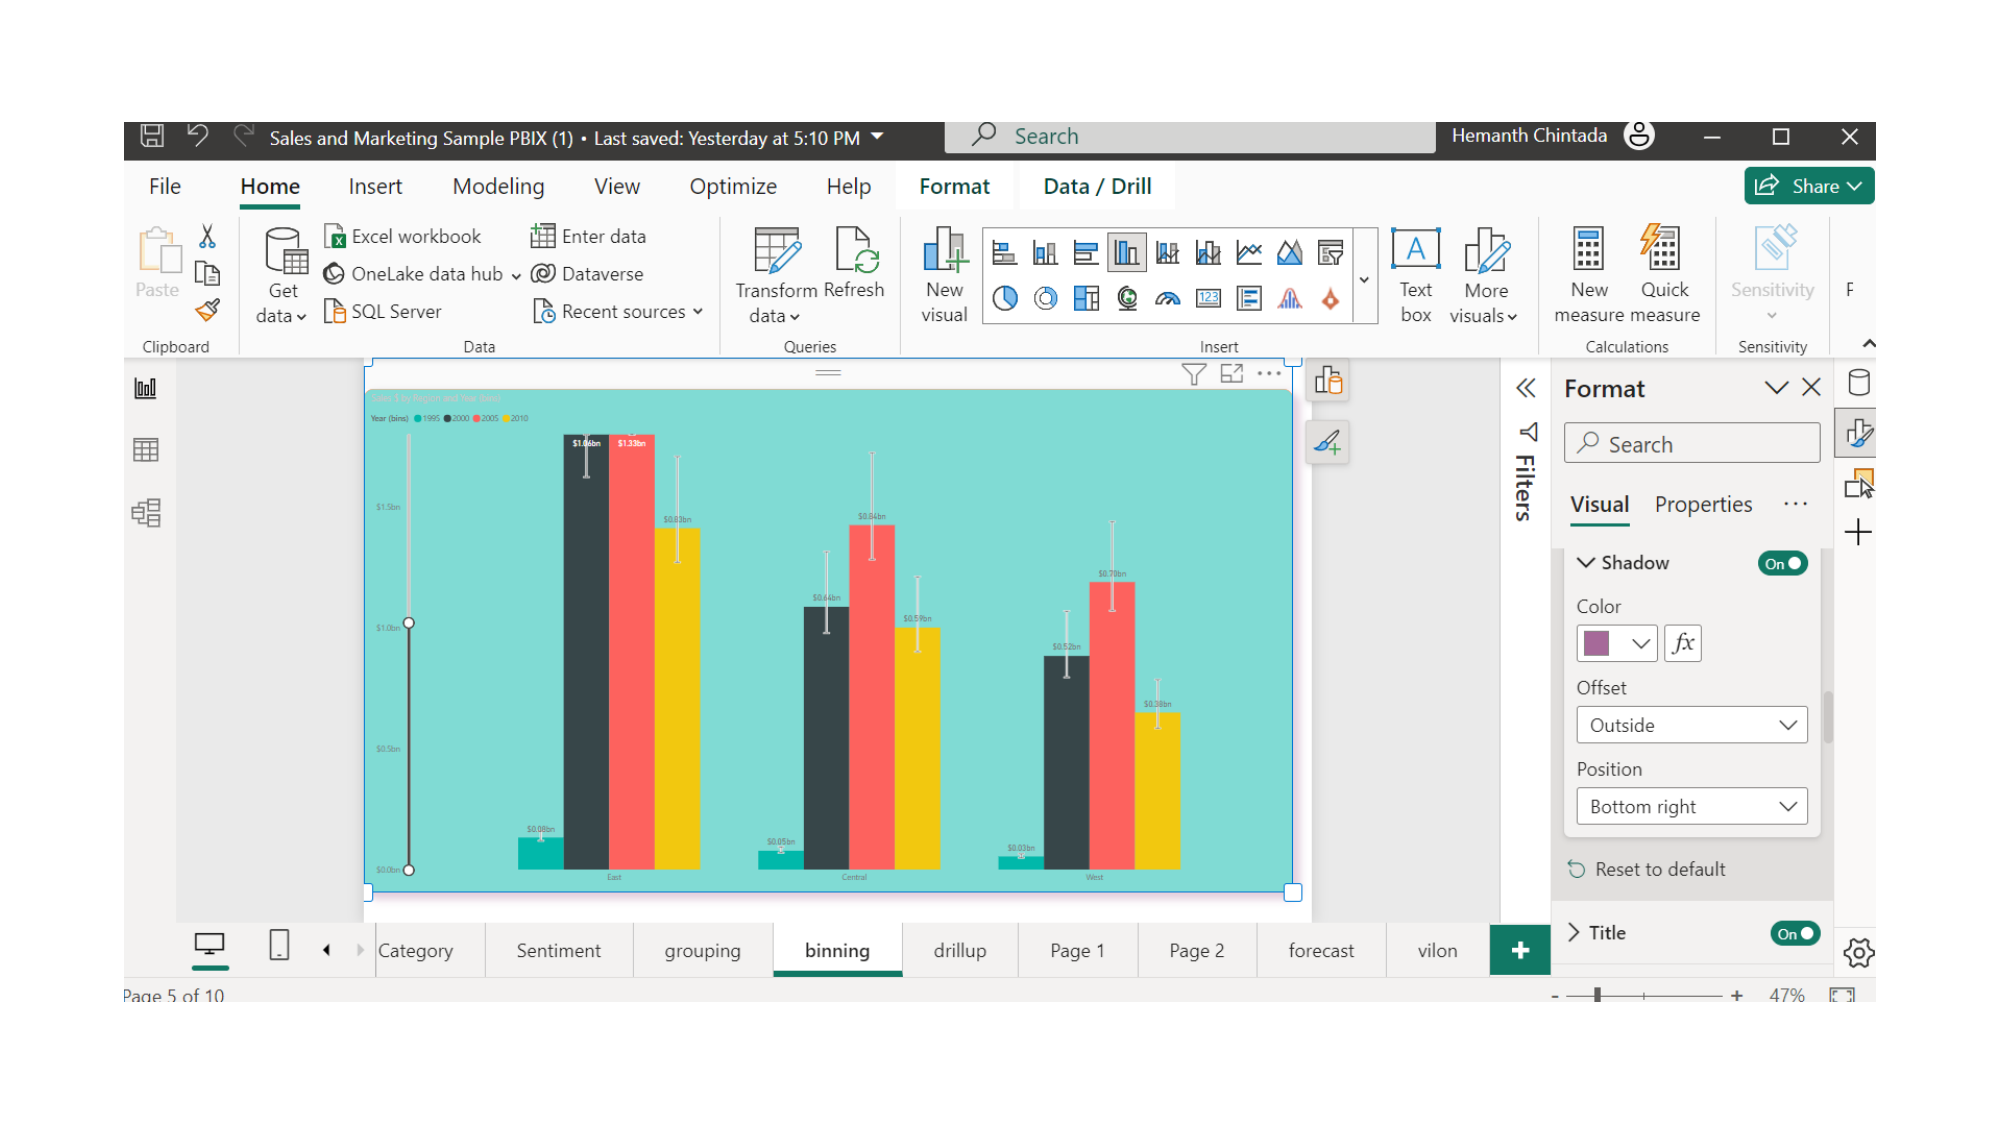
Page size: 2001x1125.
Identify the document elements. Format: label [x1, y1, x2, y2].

picture [124, 122, 1876, 1003]
